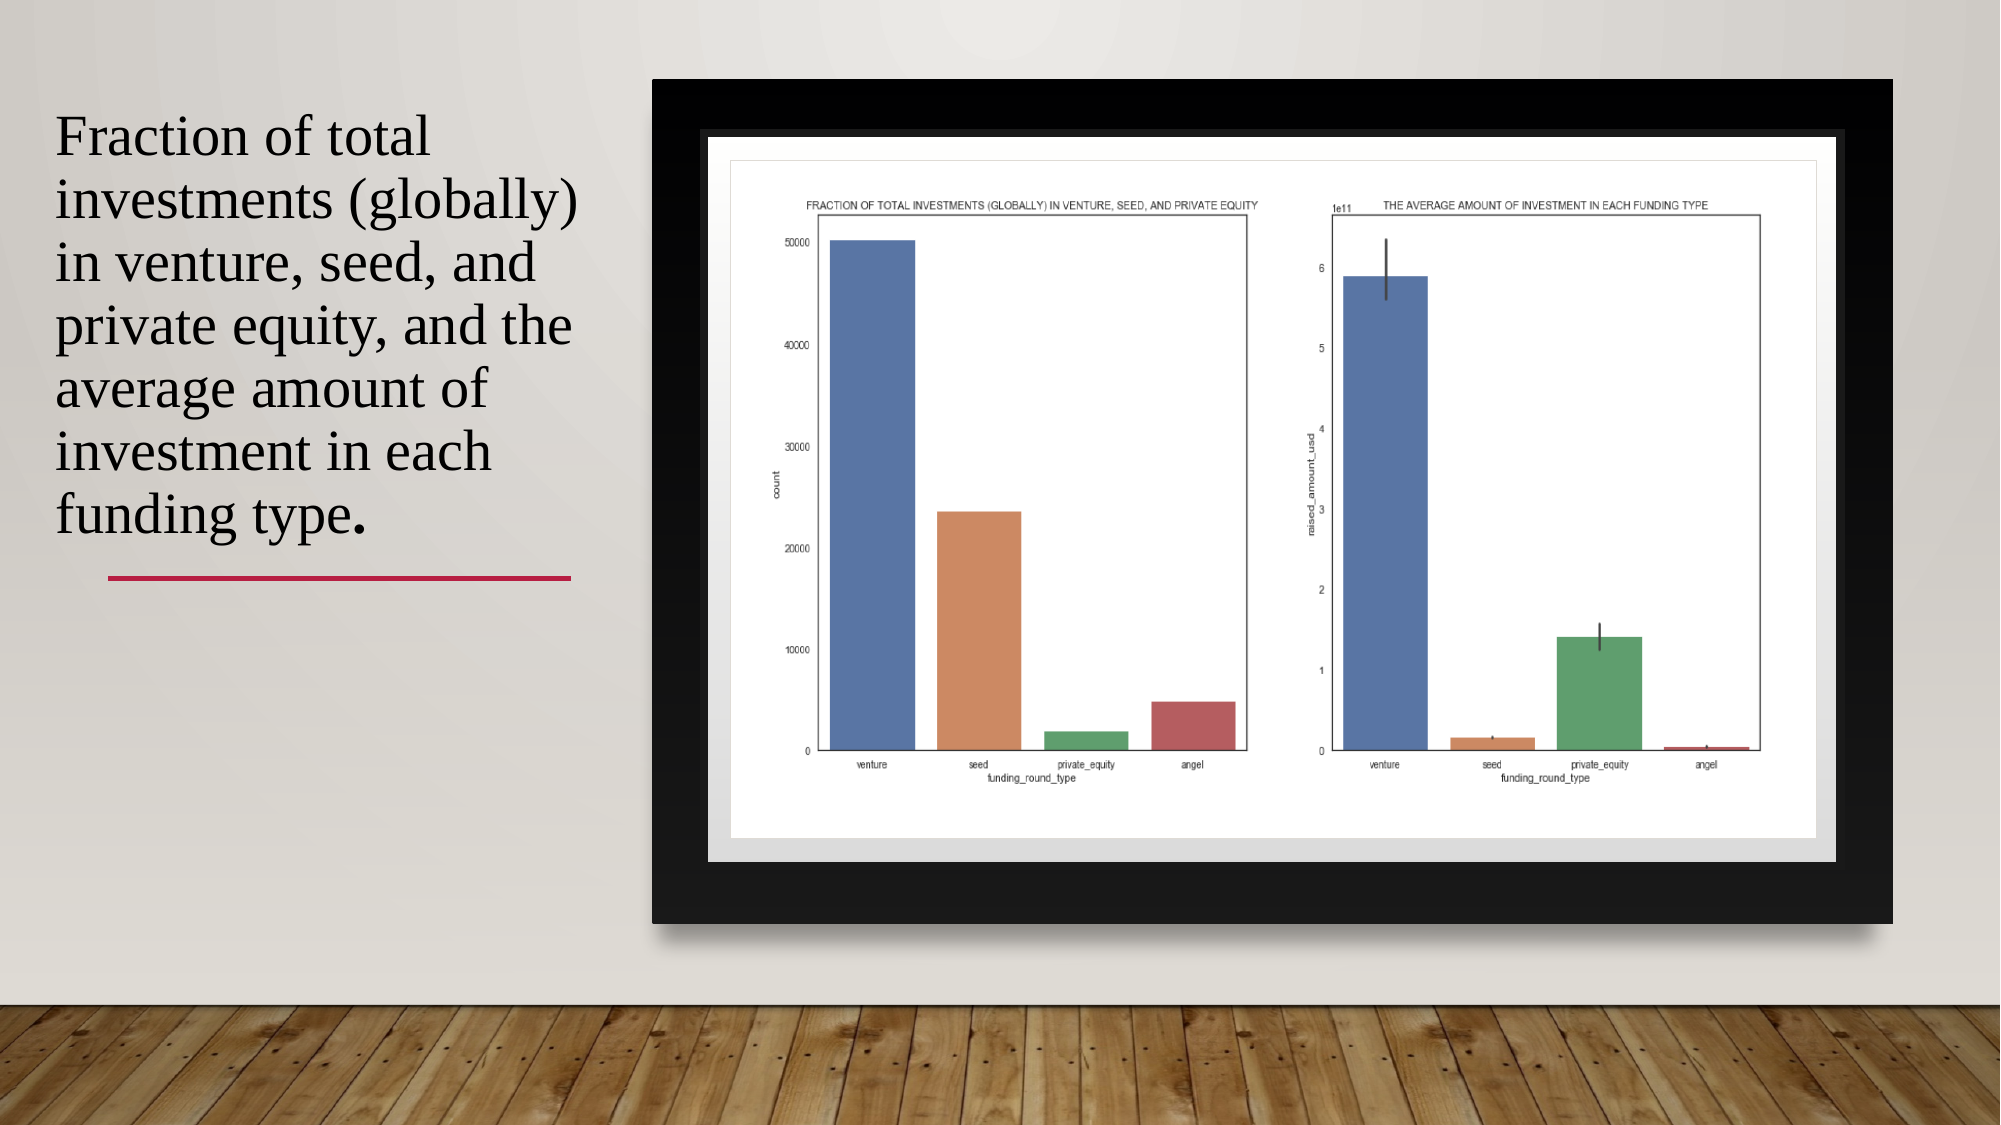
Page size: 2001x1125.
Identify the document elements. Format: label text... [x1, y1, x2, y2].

text_box [0, 0, 2000, 330]
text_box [652, 78, 1894, 924]
text_box [0, 330, 2000, 1004]
title Fraction of total investments (globally) in venture, seed, and private equity, and the average amount of investment in each funding type. [40, 94, 601, 547]
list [757, 188, 1789, 819]
picture [0, 1006, 2000, 1125]
